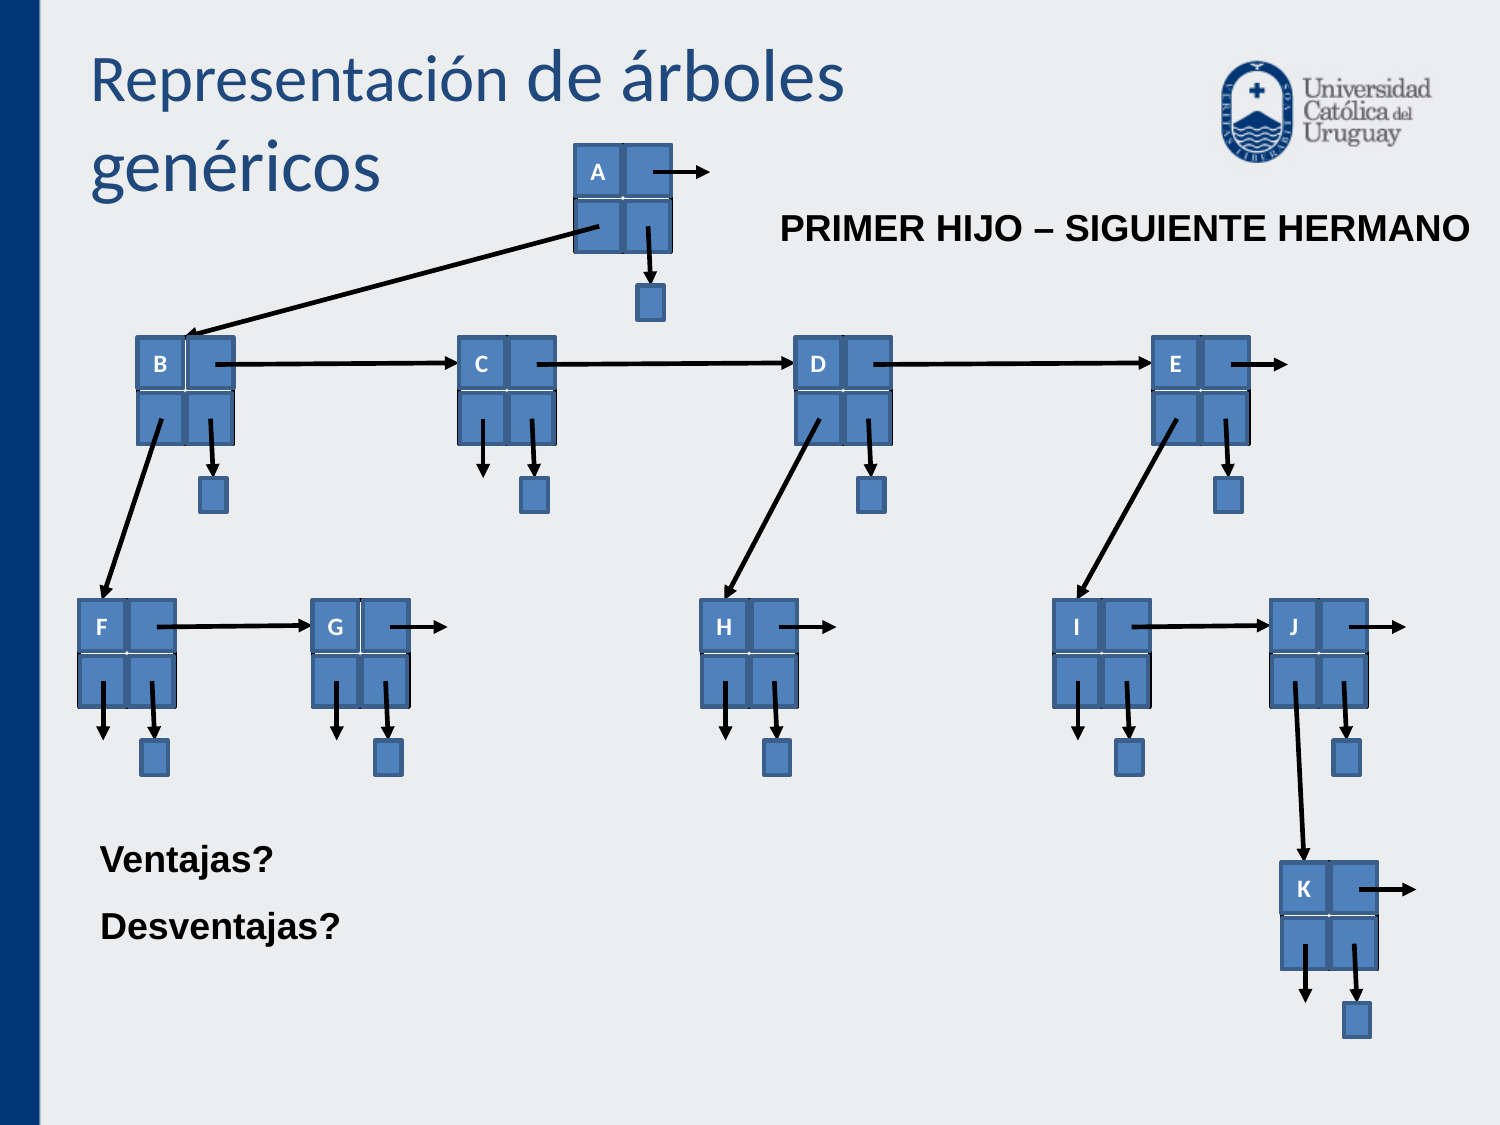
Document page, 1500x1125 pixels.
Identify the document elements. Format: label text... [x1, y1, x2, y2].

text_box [312, 599, 448, 776]
text_box Desventajas? [85, 894, 357, 955]
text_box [183, 144, 711, 335]
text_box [701, 599, 837, 776]
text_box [1270, 599, 1407, 863]
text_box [1280, 862, 1417, 1038]
text_box Ventajas? [84, 827, 290, 887]
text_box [723, 337, 1074, 601]
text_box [1053, 599, 1269, 776]
picture [0, 0, 1500, 1125]
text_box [458, 337, 721, 513]
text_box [78, 599, 311, 776]
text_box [101, 337, 460, 601]
title Representación de árboles genéricos [75, 0, 1140, 233]
text_box PRIMER HIJO – SIGUIENTE HERMANO [765, 196, 1487, 257]
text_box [1076, 337, 1289, 598]
